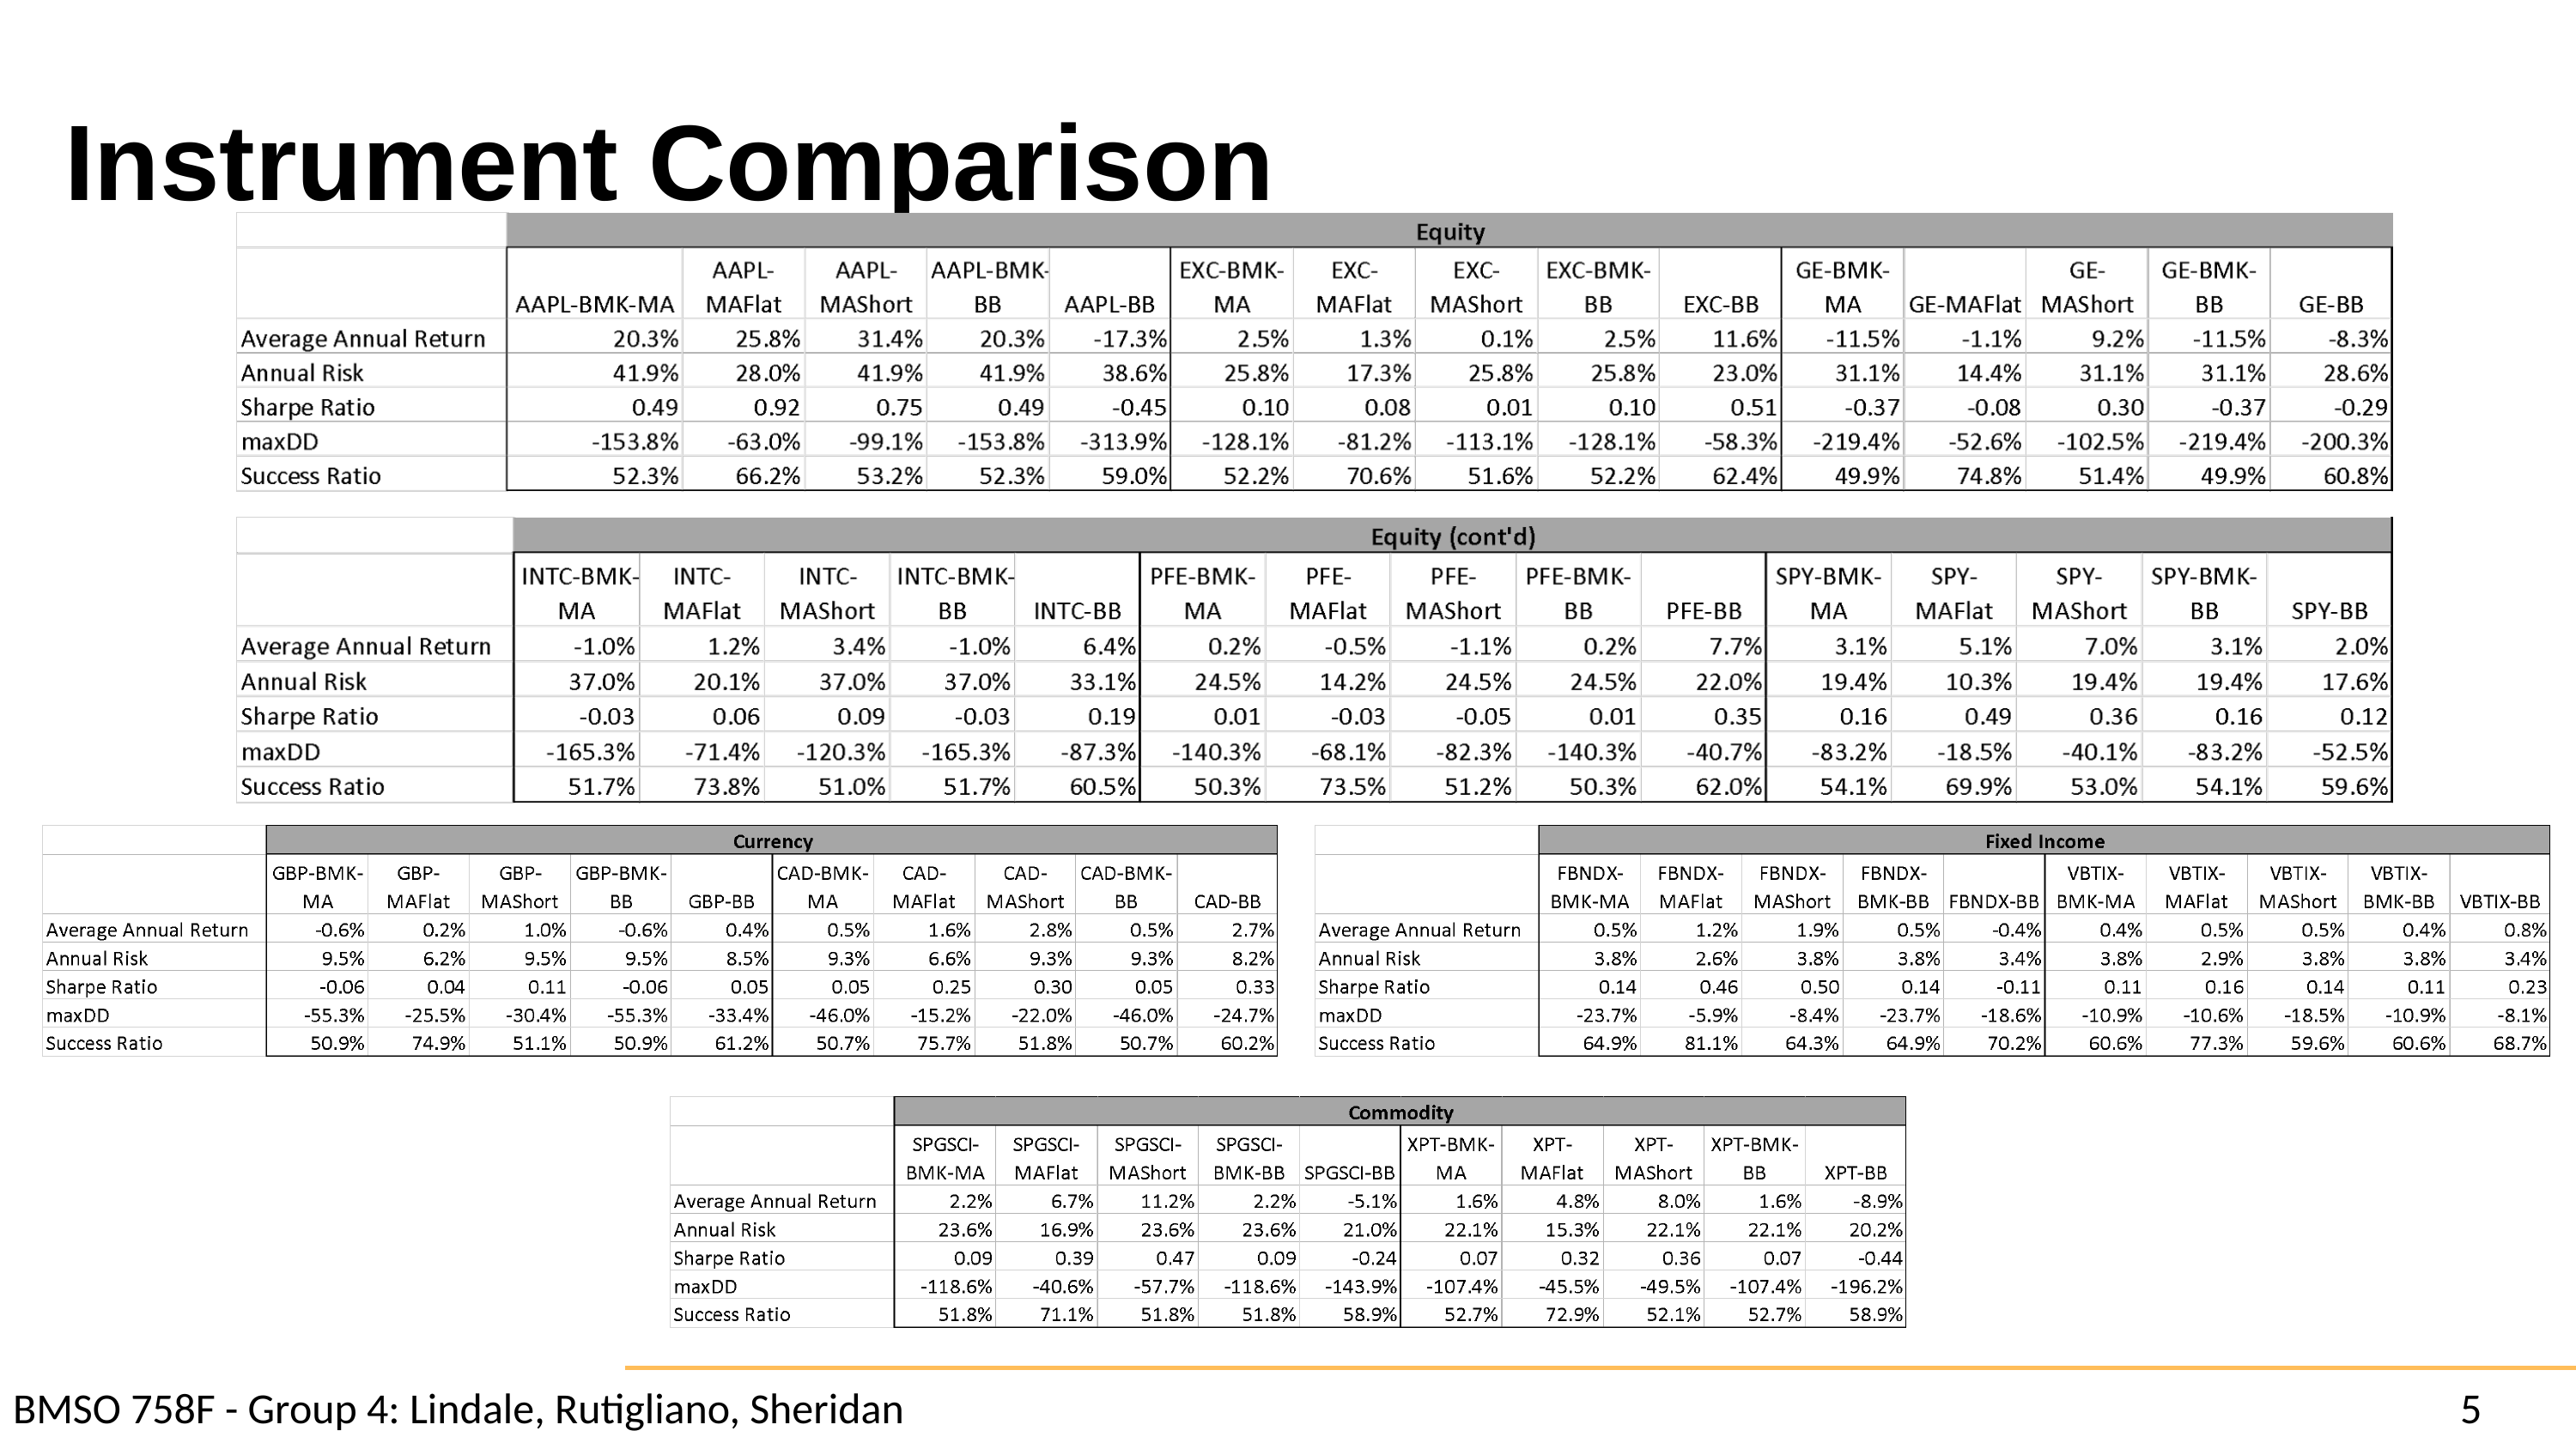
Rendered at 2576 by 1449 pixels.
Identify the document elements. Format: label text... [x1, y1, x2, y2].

text_box BMSO 758F - Group 4: Lindale, Rutigliano, Sheridan 5 [0, 1367, 2576, 1449]
picture [41, 825, 1278, 1058]
text_box Instrument Comparison [64, 48, 1886, 222]
picture [1314, 825, 2550, 1058]
picture [670, 1096, 1906, 1328]
picture [235, 517, 2394, 804]
picture [235, 212, 2394, 493]
